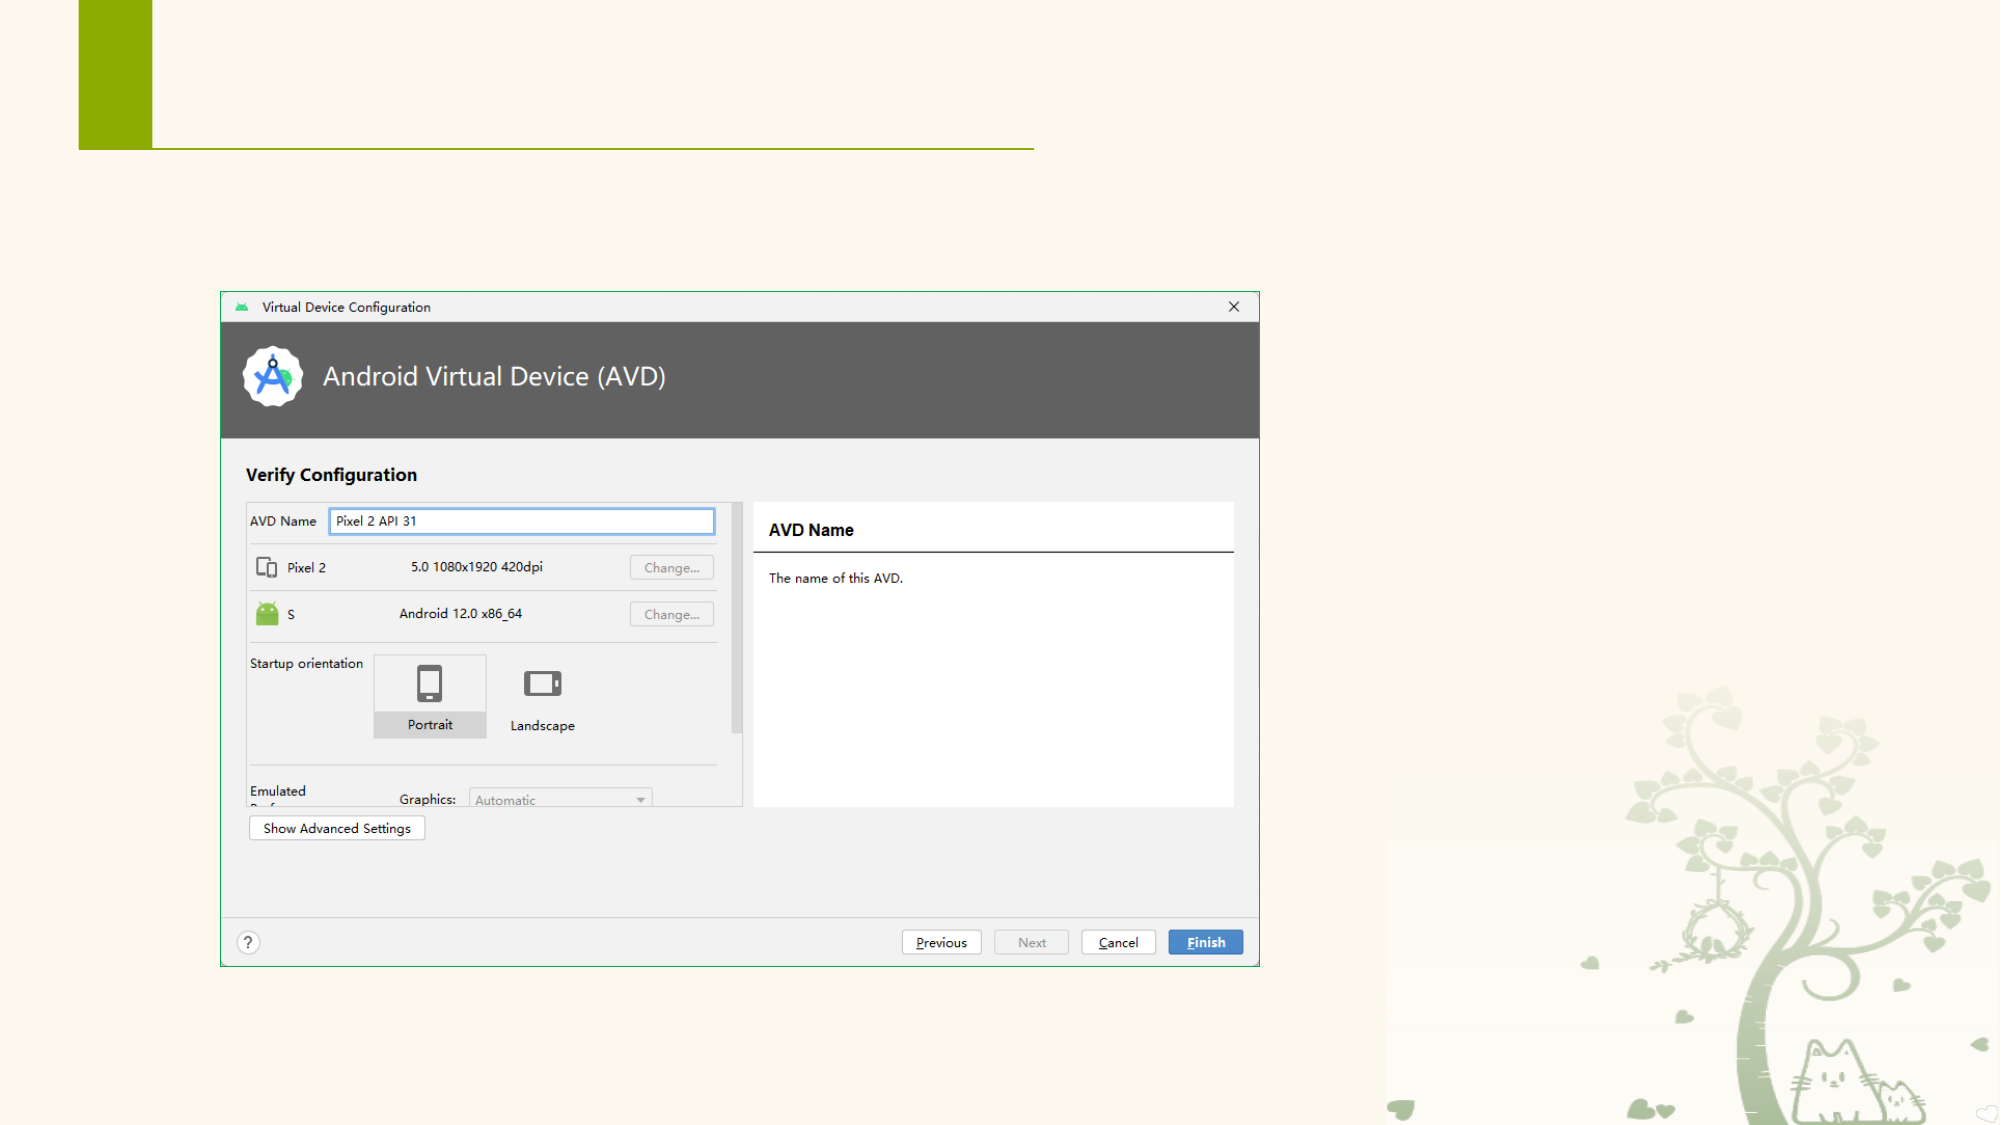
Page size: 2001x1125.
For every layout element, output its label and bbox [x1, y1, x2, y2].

picture [220, 291, 1260, 967]
